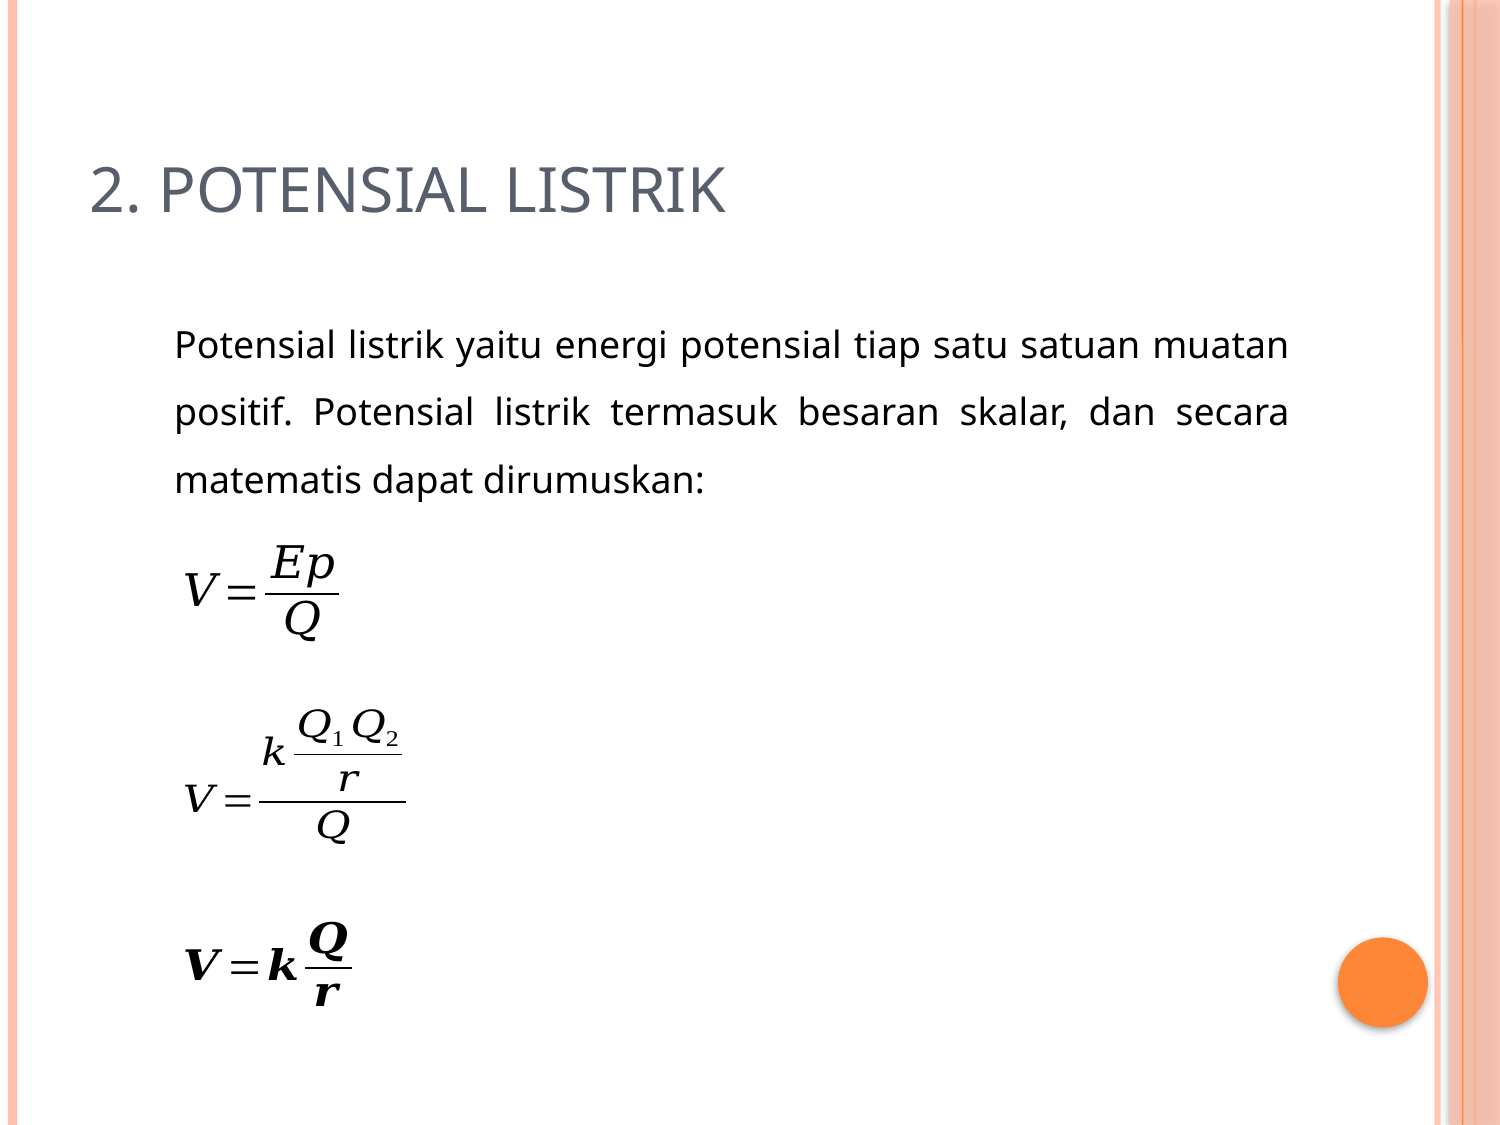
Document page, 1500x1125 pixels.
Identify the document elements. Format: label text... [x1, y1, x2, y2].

text_box Potensial listrik yaitu energi potensial tiap satu satuan muatan positif. Potensial listrik termasuk besaran skalar, dan secara matematis dapat dirumuskan: [159, 290, 1306, 508]
title 2. Potensial Listrik [75, 45, 1300, 233]
